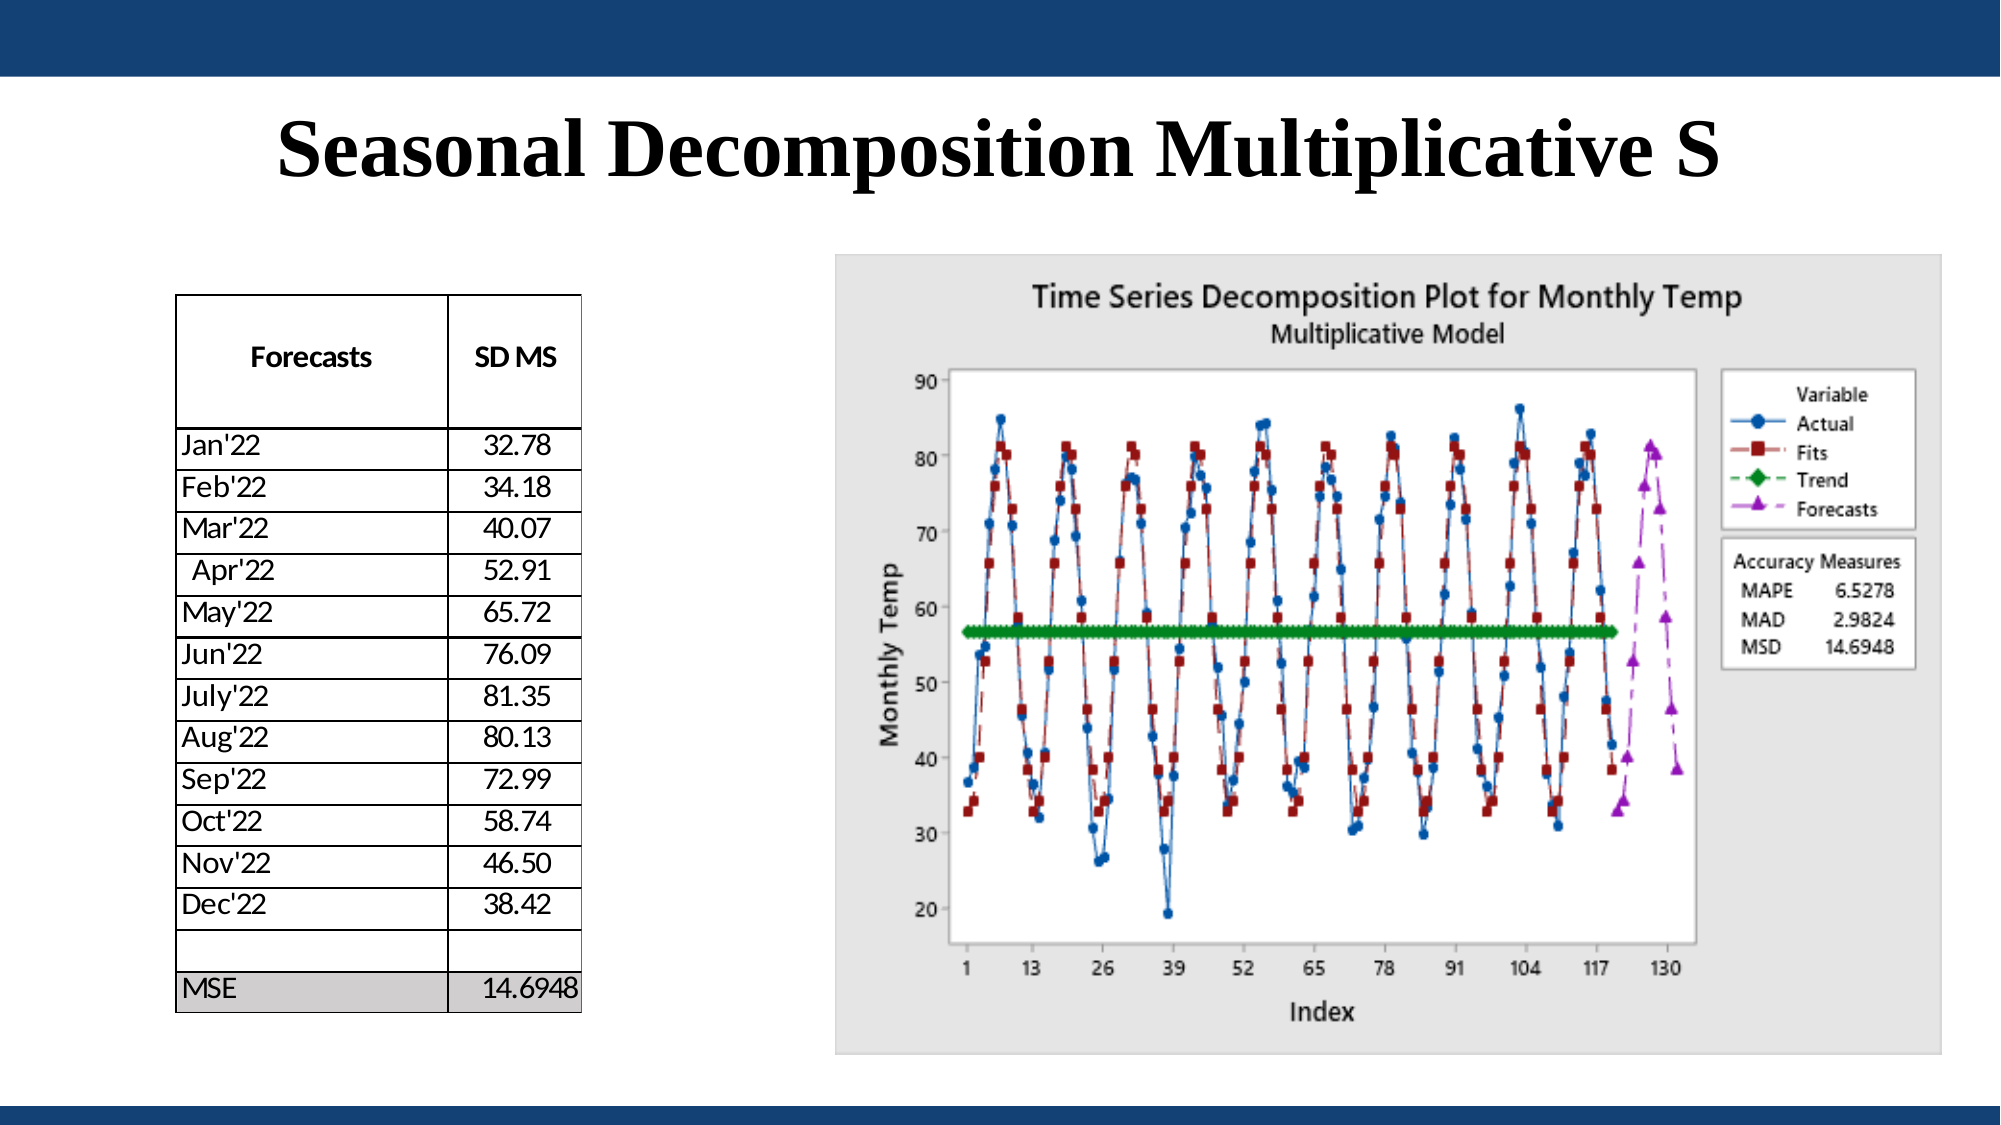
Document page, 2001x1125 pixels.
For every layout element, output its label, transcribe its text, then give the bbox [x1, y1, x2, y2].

title Seasonal Decomposition Multiplicative S [99, 90, 1900, 196]
picture [834, 254, 1942, 1055]
picture [174, 293, 584, 1015]
